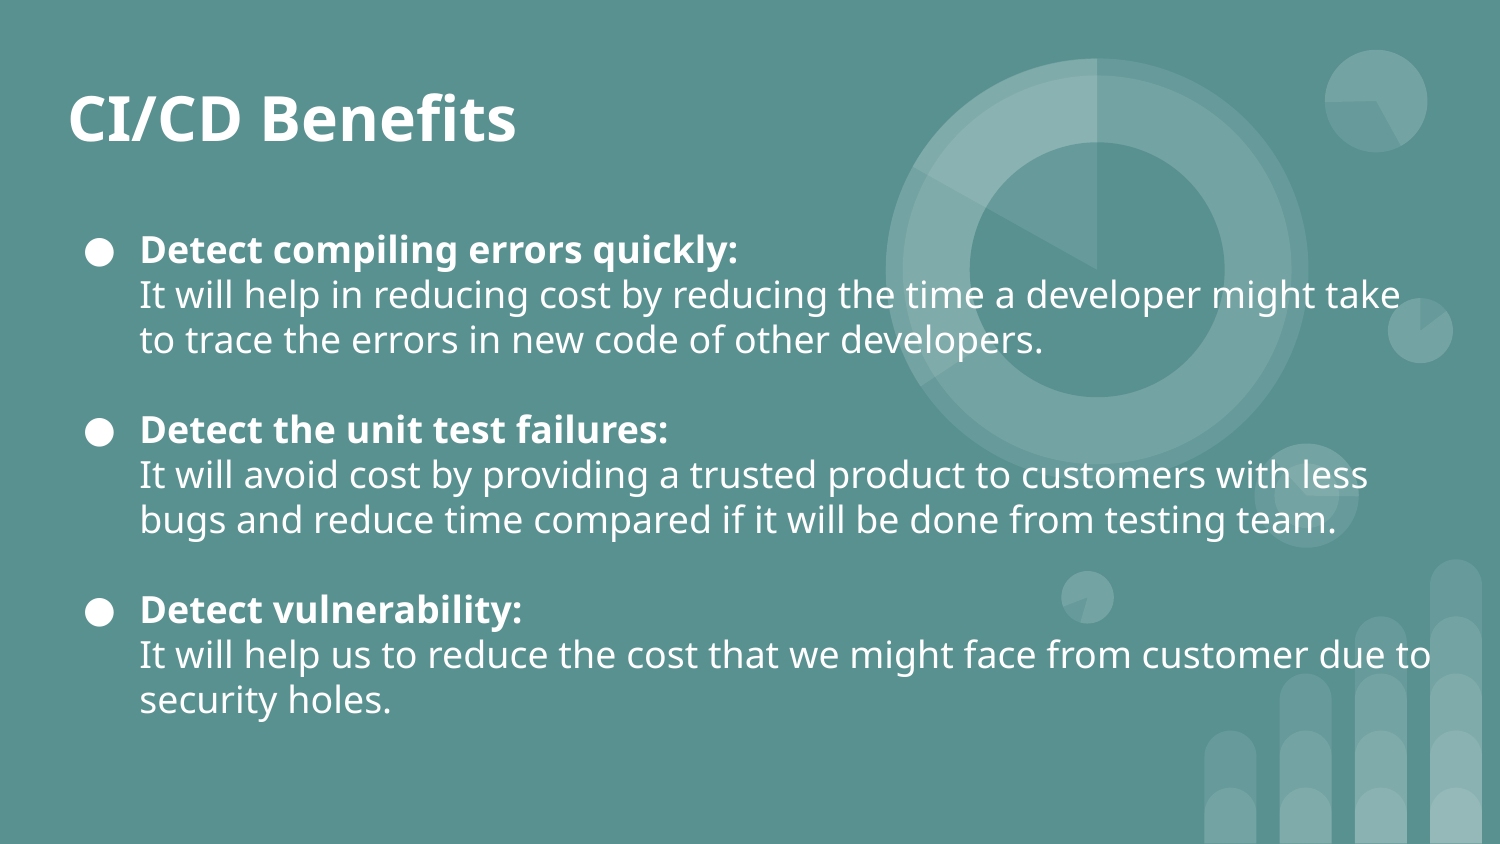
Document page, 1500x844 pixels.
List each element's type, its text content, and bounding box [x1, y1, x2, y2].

title CI/CD Benefits [52, 43, 1448, 191]
text_box Detect compiling errors quickly: It will help in reducing cost by reducing the time a developer might take to trace the errors in new code of other developers. Detect the unit test failures: It will avoid cost by providing a trusted product to customers with less bugs and reduce time compared if it will be done from testing team. Detect vulnerability: It will help us to reduce the cost that we might face from customer due to security holes. [49, 210, 1451, 786]
